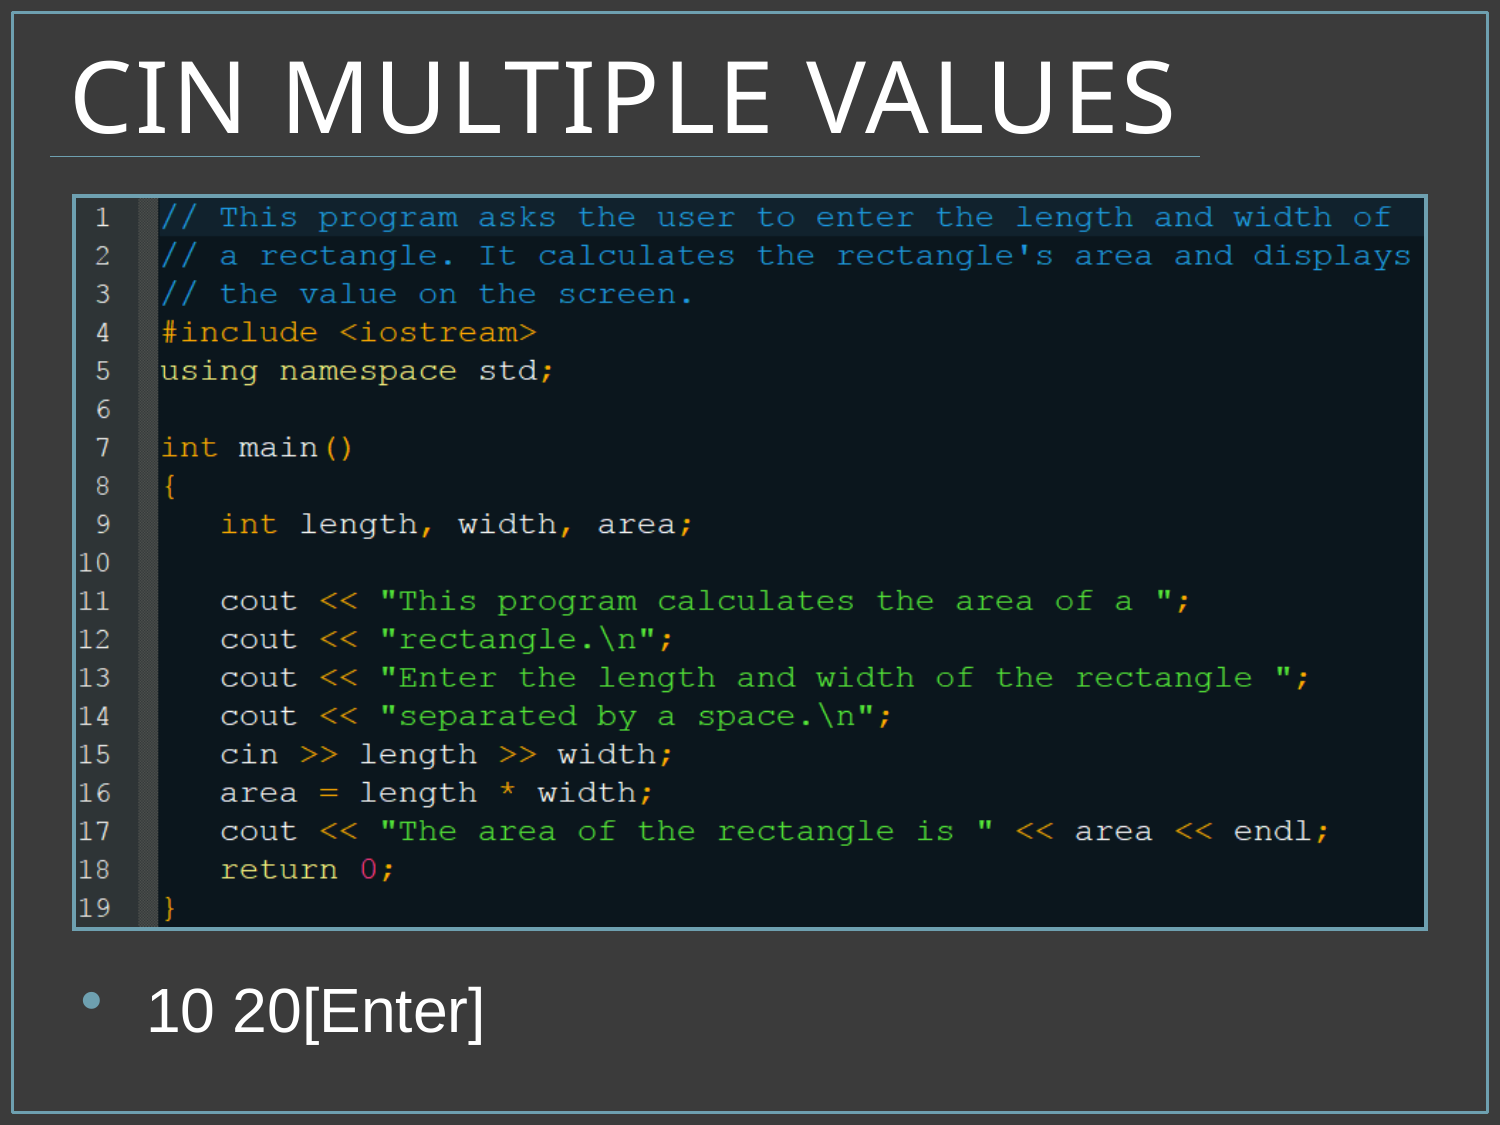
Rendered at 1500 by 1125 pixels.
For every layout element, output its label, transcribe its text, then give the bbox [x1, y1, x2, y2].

title cin Multiple Values [54, 0, 1405, 188]
picture [75, 197, 1425, 928]
list 10 20[Enter] [62, 174, 1438, 1075]
